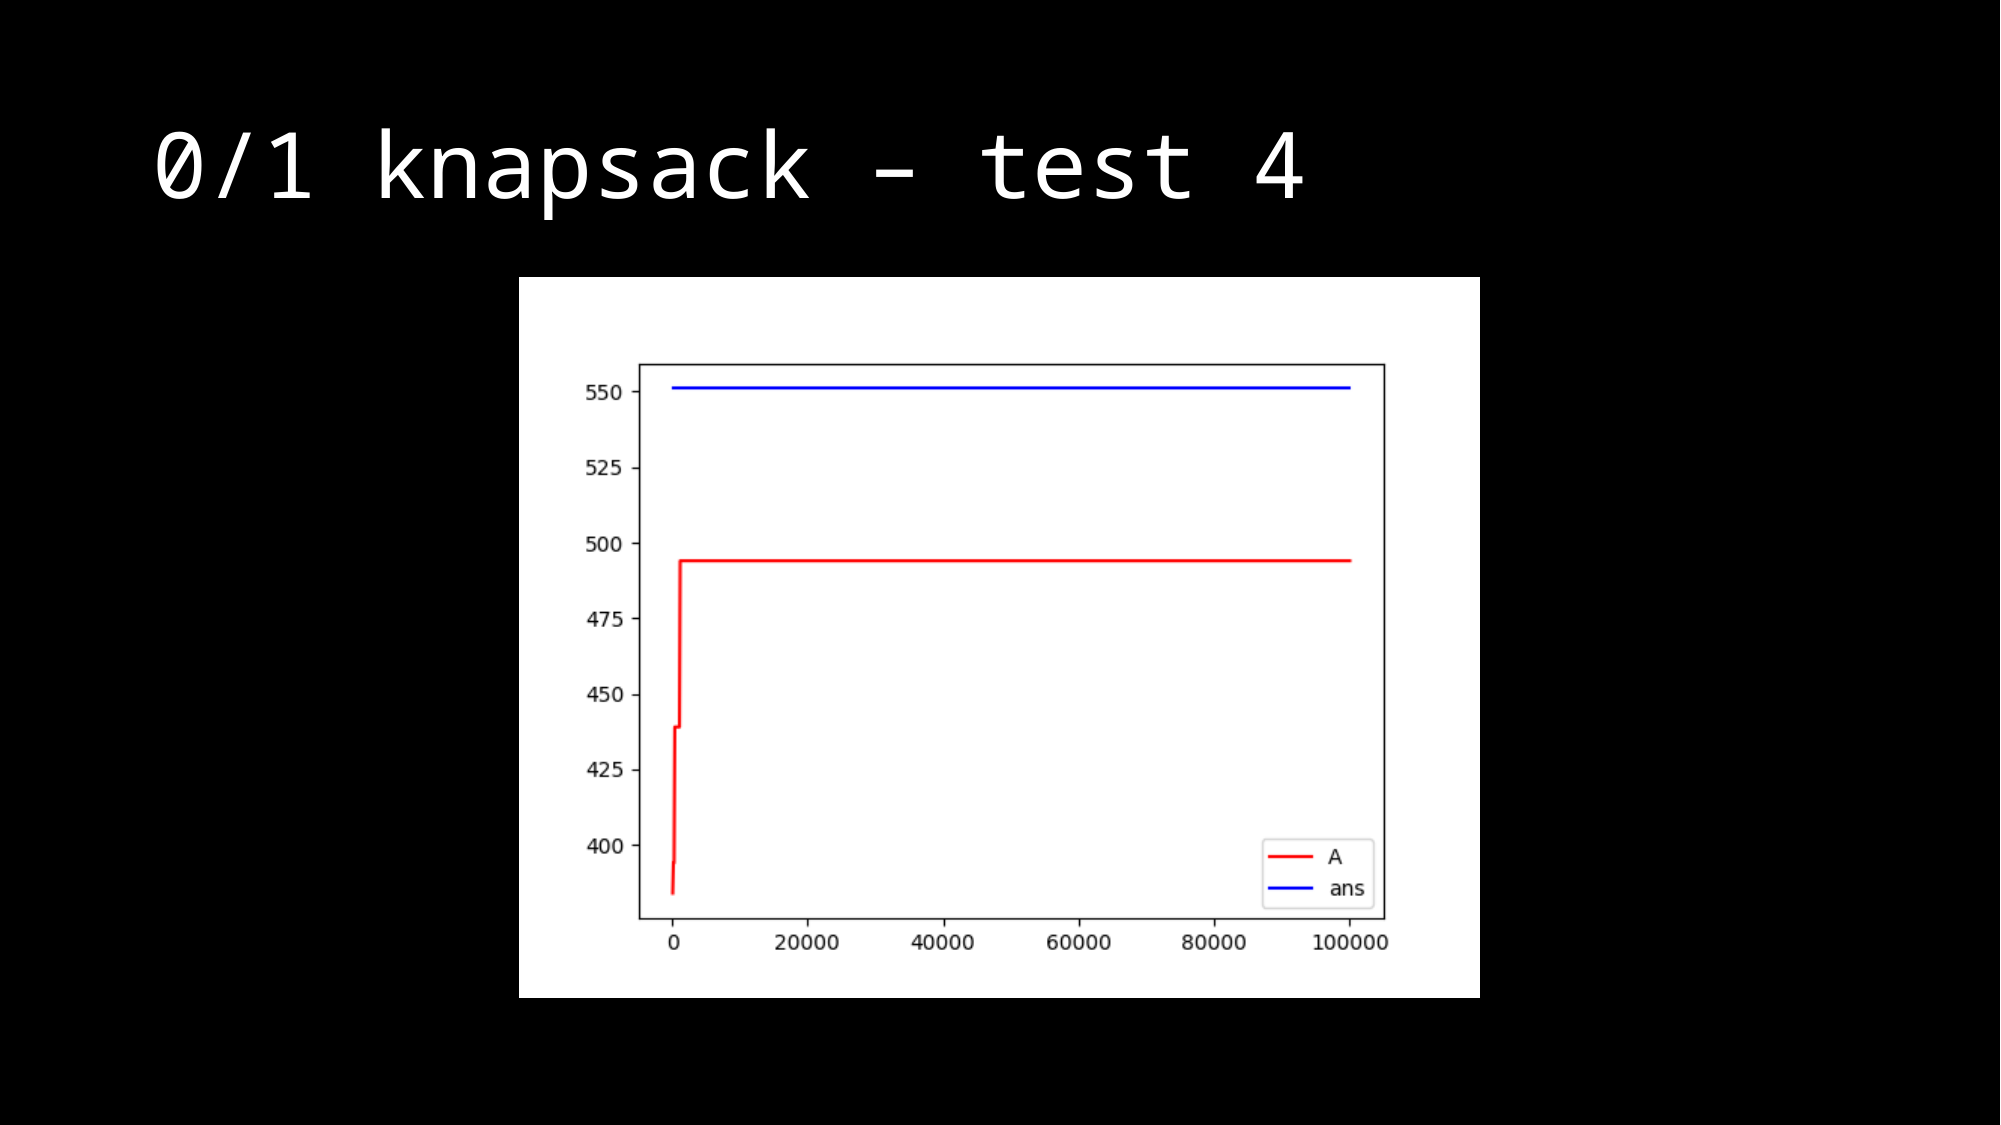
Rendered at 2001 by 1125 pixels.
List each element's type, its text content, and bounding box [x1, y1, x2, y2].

title 0/1 knapsack – test 4 [137, 59, 1863, 278]
picture [519, 277, 1480, 998]
